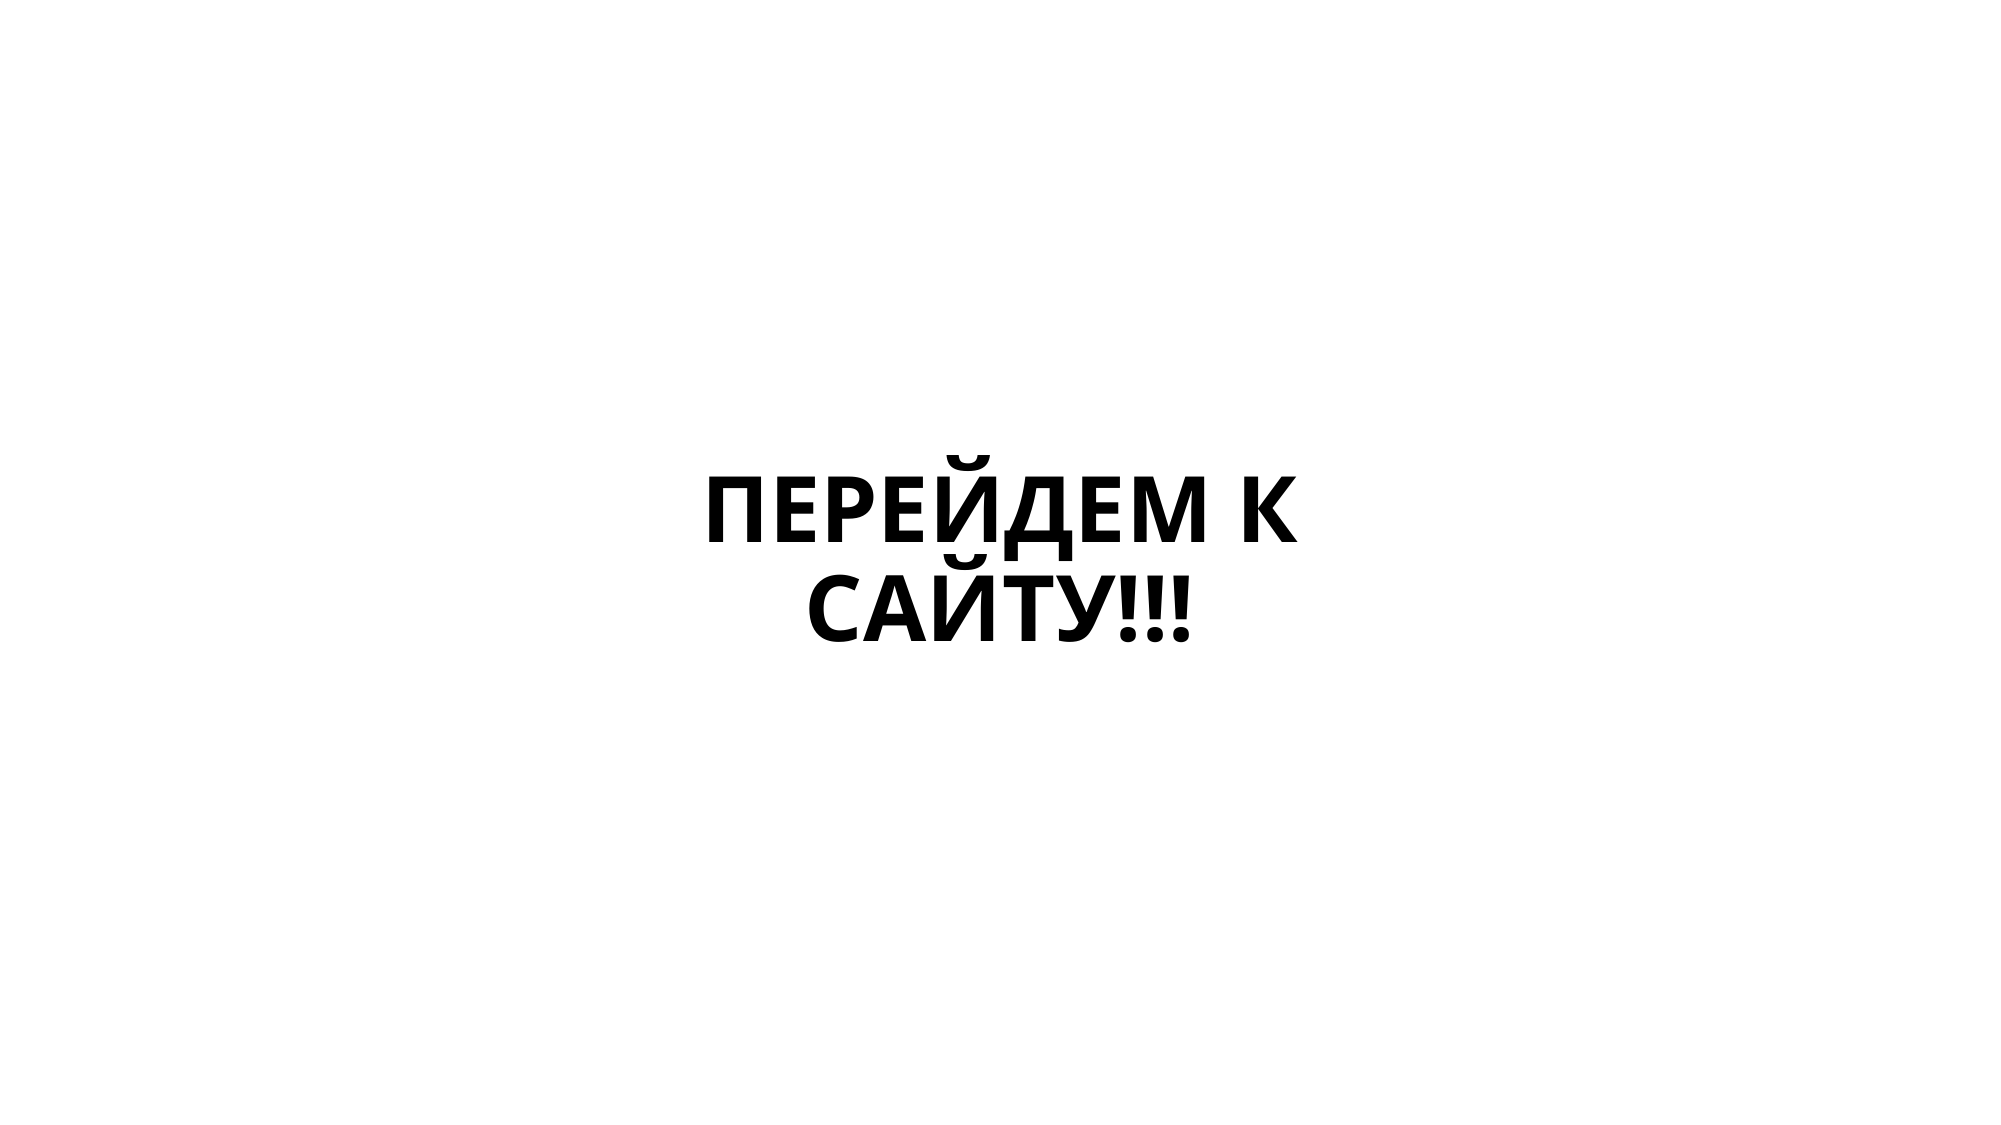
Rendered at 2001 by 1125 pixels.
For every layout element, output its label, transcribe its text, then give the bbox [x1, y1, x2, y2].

title ПЕРЕЙДЕМ К САЙТУ!!! [516, 453, 1484, 672]
